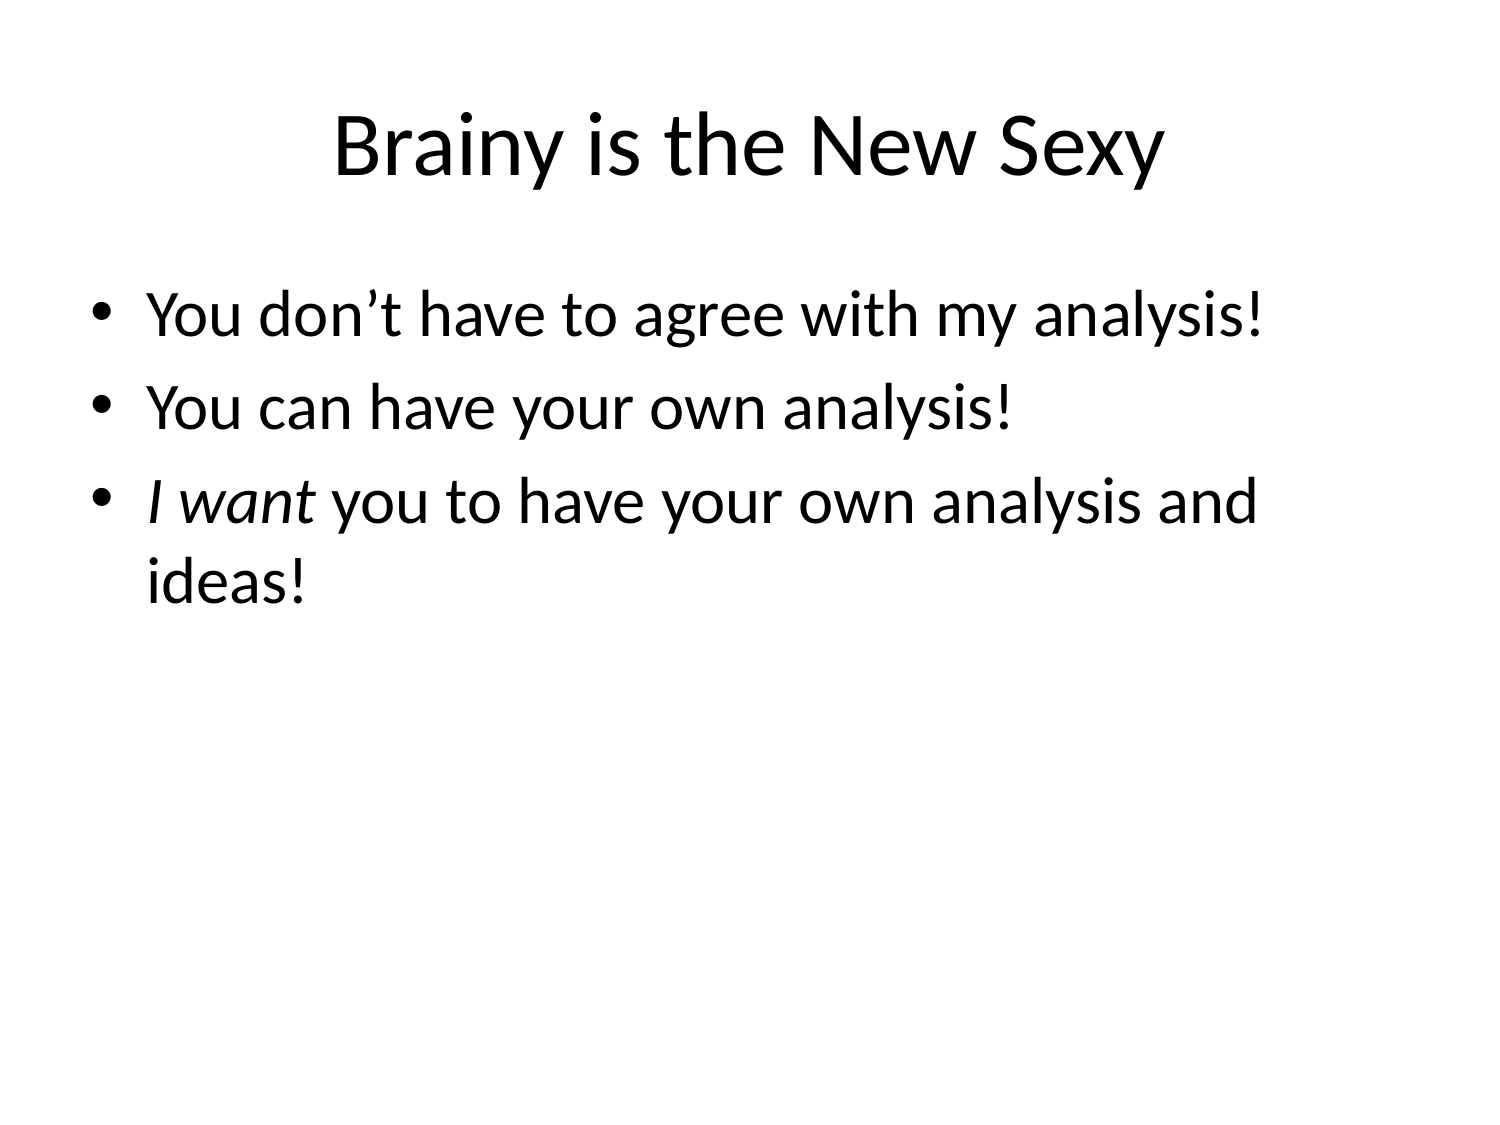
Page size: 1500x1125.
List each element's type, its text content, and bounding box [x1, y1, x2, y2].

list You don’t have to agree with my analysis! You can have your own analysis! I want you to have your own analysis and ideas! [75, 262, 1425, 1005]
title Brainy is the New Sexy [75, 45, 1425, 233]
